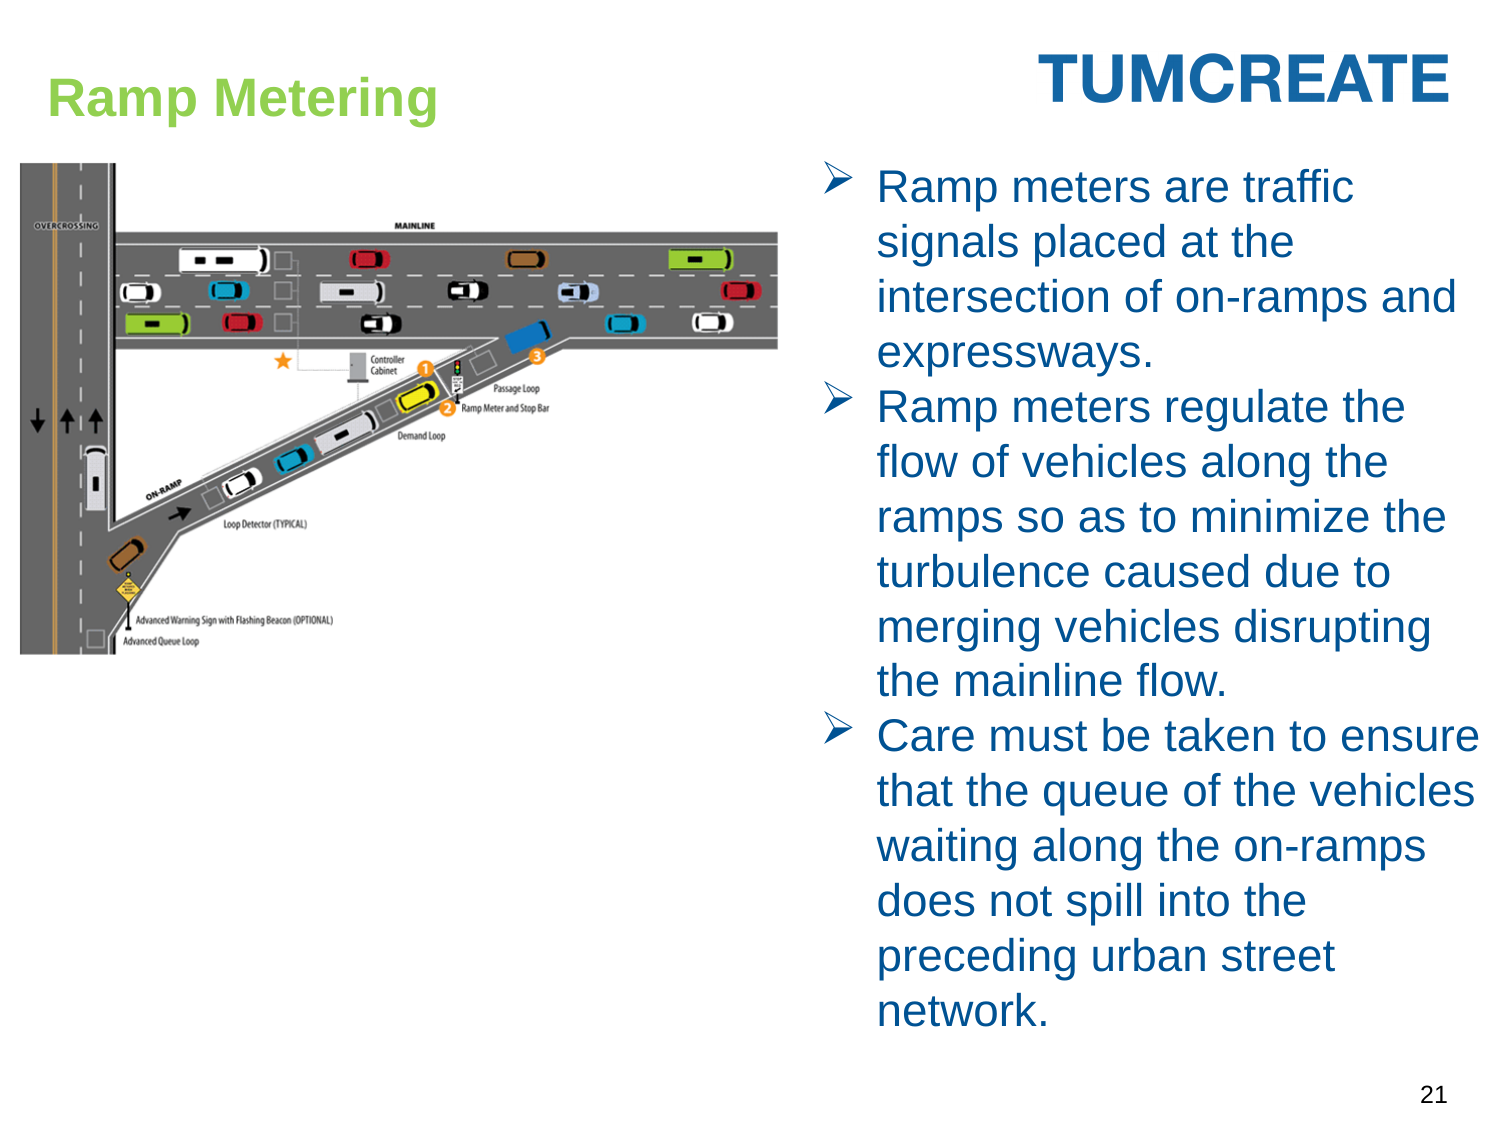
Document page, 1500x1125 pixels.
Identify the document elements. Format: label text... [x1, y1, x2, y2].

picture [8, 156, 797, 696]
text_box Ramp meters are traffic signals placed at the intersection of on-ramps and expressways. Ramp meters regulate the flow of vehicles along the ramps so as to minimize the turbulence caused due to merging vehicles disrupting the mainline flow. Care must be taken to ensure that the queue of the vehicles waiting along the on-ramps does not spill into the preceding urban street network. [820, 156, 1500, 1037]
title Ramp Metering [47, 45, 1444, 106]
picture [1444, 51, 1449, 104]
